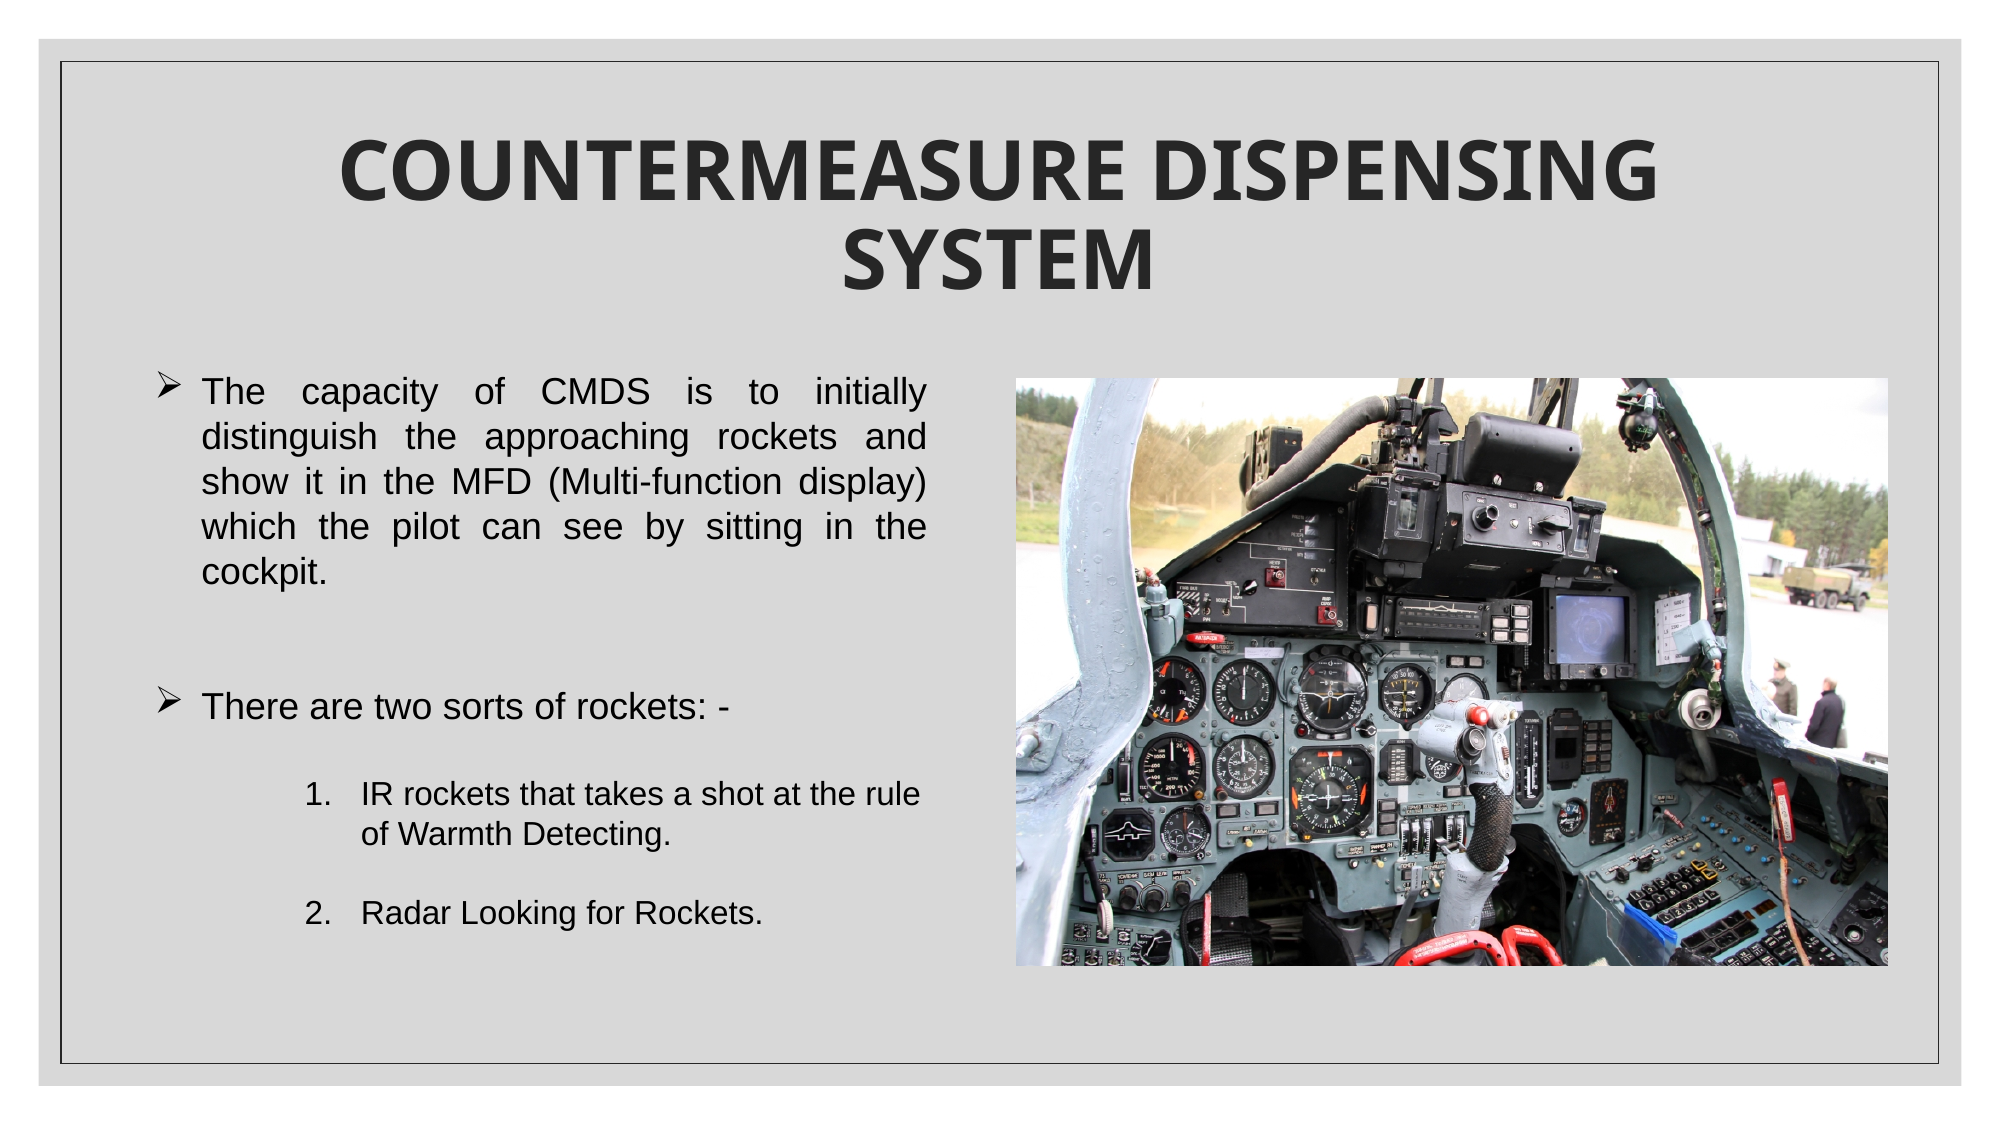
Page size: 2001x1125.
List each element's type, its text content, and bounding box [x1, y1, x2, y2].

title COUNTERMEASURE DISPENSING SYSTEM [174, 105, 1825, 331]
picture [1016, 378, 1888, 966]
text_box The capacity of CMDS is to initially distinguish the approaching rockets and show it in the MFD (Multi-function display) which the pilot can see by sitting in the cockpit. There are two sorts of rockets: - IR rockets that takes a shot at the rule of Warmth Detecting. Radar Looking for Rockets. [139, 359, 943, 940]
